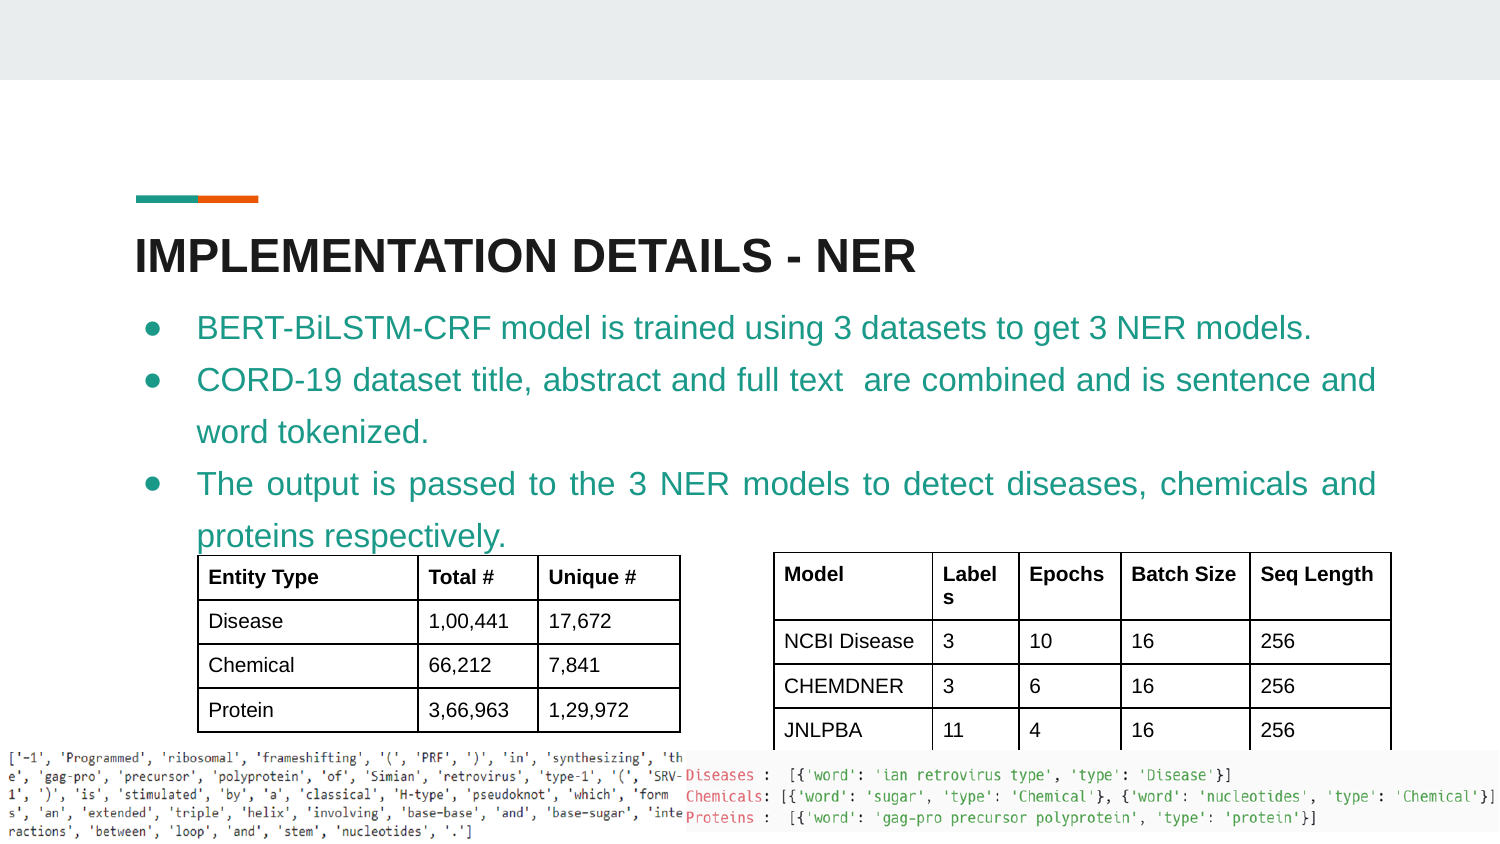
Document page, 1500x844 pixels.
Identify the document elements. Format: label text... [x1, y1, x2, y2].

table_cell Protein [199, 689, 417, 731]
table_cell 256 [1251, 665, 1390, 707]
table_cell 256 [1251, 709, 1390, 748]
table_cell 10 [1020, 621, 1120, 663]
table_cell 1,00,441 [419, 601, 537, 643]
picture [3, 750, 1499, 841]
table_cell 16 [1122, 621, 1249, 663]
table_header Unique # [539, 556, 679, 599]
table_header Entity Type [199, 556, 417, 599]
table_cell Chemical [199, 645, 417, 687]
table_cell Disease [199, 601, 417, 643]
table_cell 6 [1020, 665, 1120, 707]
table_cell 16 [1122, 665, 1249, 707]
table_header Epochs [1020, 553, 1120, 619]
table_cell 11 [933, 709, 1018, 748]
table_cell 256 [1251, 621, 1390, 663]
table_cell CHEMDNER [775, 665, 932, 707]
table_cell 66,212 [419, 645, 537, 687]
table_cell 16 [1122, 709, 1249, 748]
table_cell JNLPBA [775, 709, 932, 748]
table_cell 17,672 [539, 601, 679, 643]
title IMPLEMENTATION DETAILS - NER [119, 209, 1381, 279]
table_header Seq Length [1251, 553, 1390, 619]
table_header Model [775, 553, 932, 619]
table_cell 1,29,972 [539, 689, 679, 731]
table_cell 3,66,963 [419, 689, 537, 731]
table_header Labels [933, 553, 1018, 619]
table_cell NCBI Disease [775, 621, 932, 663]
table_cell 3 [933, 665, 1018, 707]
table_header Batch Size [1122, 553, 1249, 619]
table_cell 3 [933, 621, 1018, 663]
table_cell 7,841 [539, 645, 679, 687]
text_box BERT-BiLSTM-CRF model is trained using 3 datasets to get 3 NER models. CORD-19 dataset title, abstract and full text are combined and is sentence and word tokenized. The output is passed to the 3 NER models to detect diseases, chemicals and proteins respectively. [106, 279, 1394, 565]
table_cell 4 [1020, 709, 1120, 748]
table_header Total # [419, 556, 537, 599]
